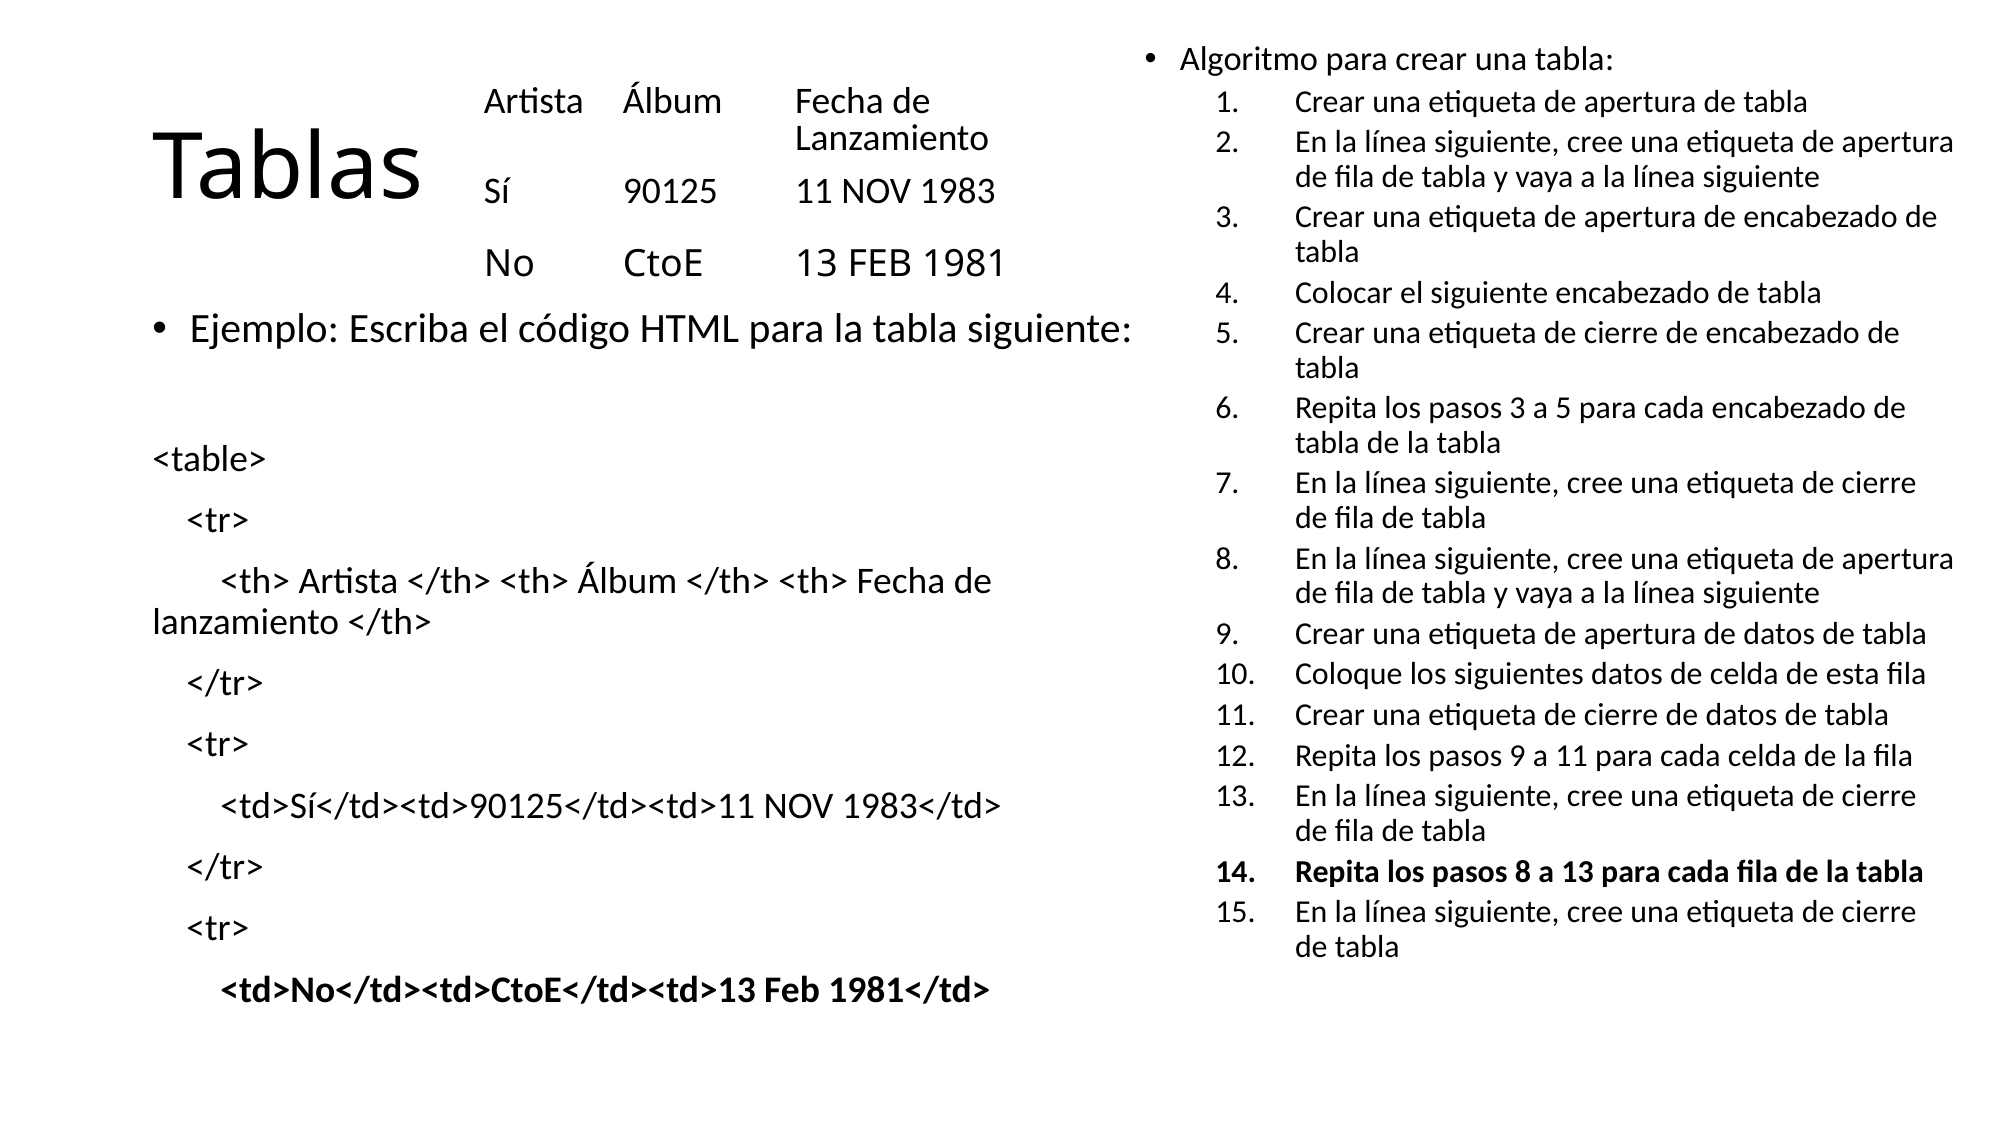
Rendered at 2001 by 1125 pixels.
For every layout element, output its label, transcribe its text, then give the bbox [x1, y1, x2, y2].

list Ejemplo: Escriba el código HTML para la tabla siguiente: <table> <tr> <th> Artista </th> <th> Álbum </th> <th> Fecha de lanzamiento </th> </tr> <tr> <td>Sí</td><td>90125</td><td>11 NOV 1983</td> </tr> <tr> <td>No</td><td>CtoE</td><td>13 Feb 1981</td> [137, 299, 1129, 1111]
text_box Algoritmo para crear una tabla: Crear una etiqueta de apertura de tabla En la línea siguiente, cree una etiqueta de apertura de fila de tabla y vaya a la línea siguiente Crear una etiqueta de apertura de encabezado de tabla Colocar el siguiente encabezado de tabla Crear una etiqueta de cierre de encabezado de tabla Repita los pasos 3 a 5 para cada encabezado de tabla de la tabla En la línea siguiente, cree una etiqueta de cierre de fila de tabla En la línea siguiente, cree una etiqueta de apertura de fila de tabla y vaya a la línea siguiente Crear una etiqueta de apertura de datos de tabla Coloque los siguientes datos de celda de esta fila Crear una etiqueta de cierre de datos de tabla Repita los pasos 9 a 11 para cada celda de la fila En la línea siguiente, cree una etiqueta de cierre de fila de tabla Repita los pasos 8 a 13 para cada fila de la tabla En la línea siguiente, cree una etiqueta de cierre de tabla [1129, 33, 1972, 1111]
table_header Álbum [608, 77, 780, 168]
table_cell 13 FEB 1981 [780, 229, 1076, 295]
table_cell Sí [469, 168, 608, 229]
table_cell 90125 [608, 168, 780, 229]
table_cell No [469, 229, 608, 295]
table_cell 11 NOV 1983 [780, 168, 1076, 229]
title Tablas [137, 59, 1129, 278]
table_header Fecha de Lanzamiento [780, 77, 1076, 168]
table_cell CtoE [608, 229, 780, 295]
table_header Artista [469, 77, 608, 168]
